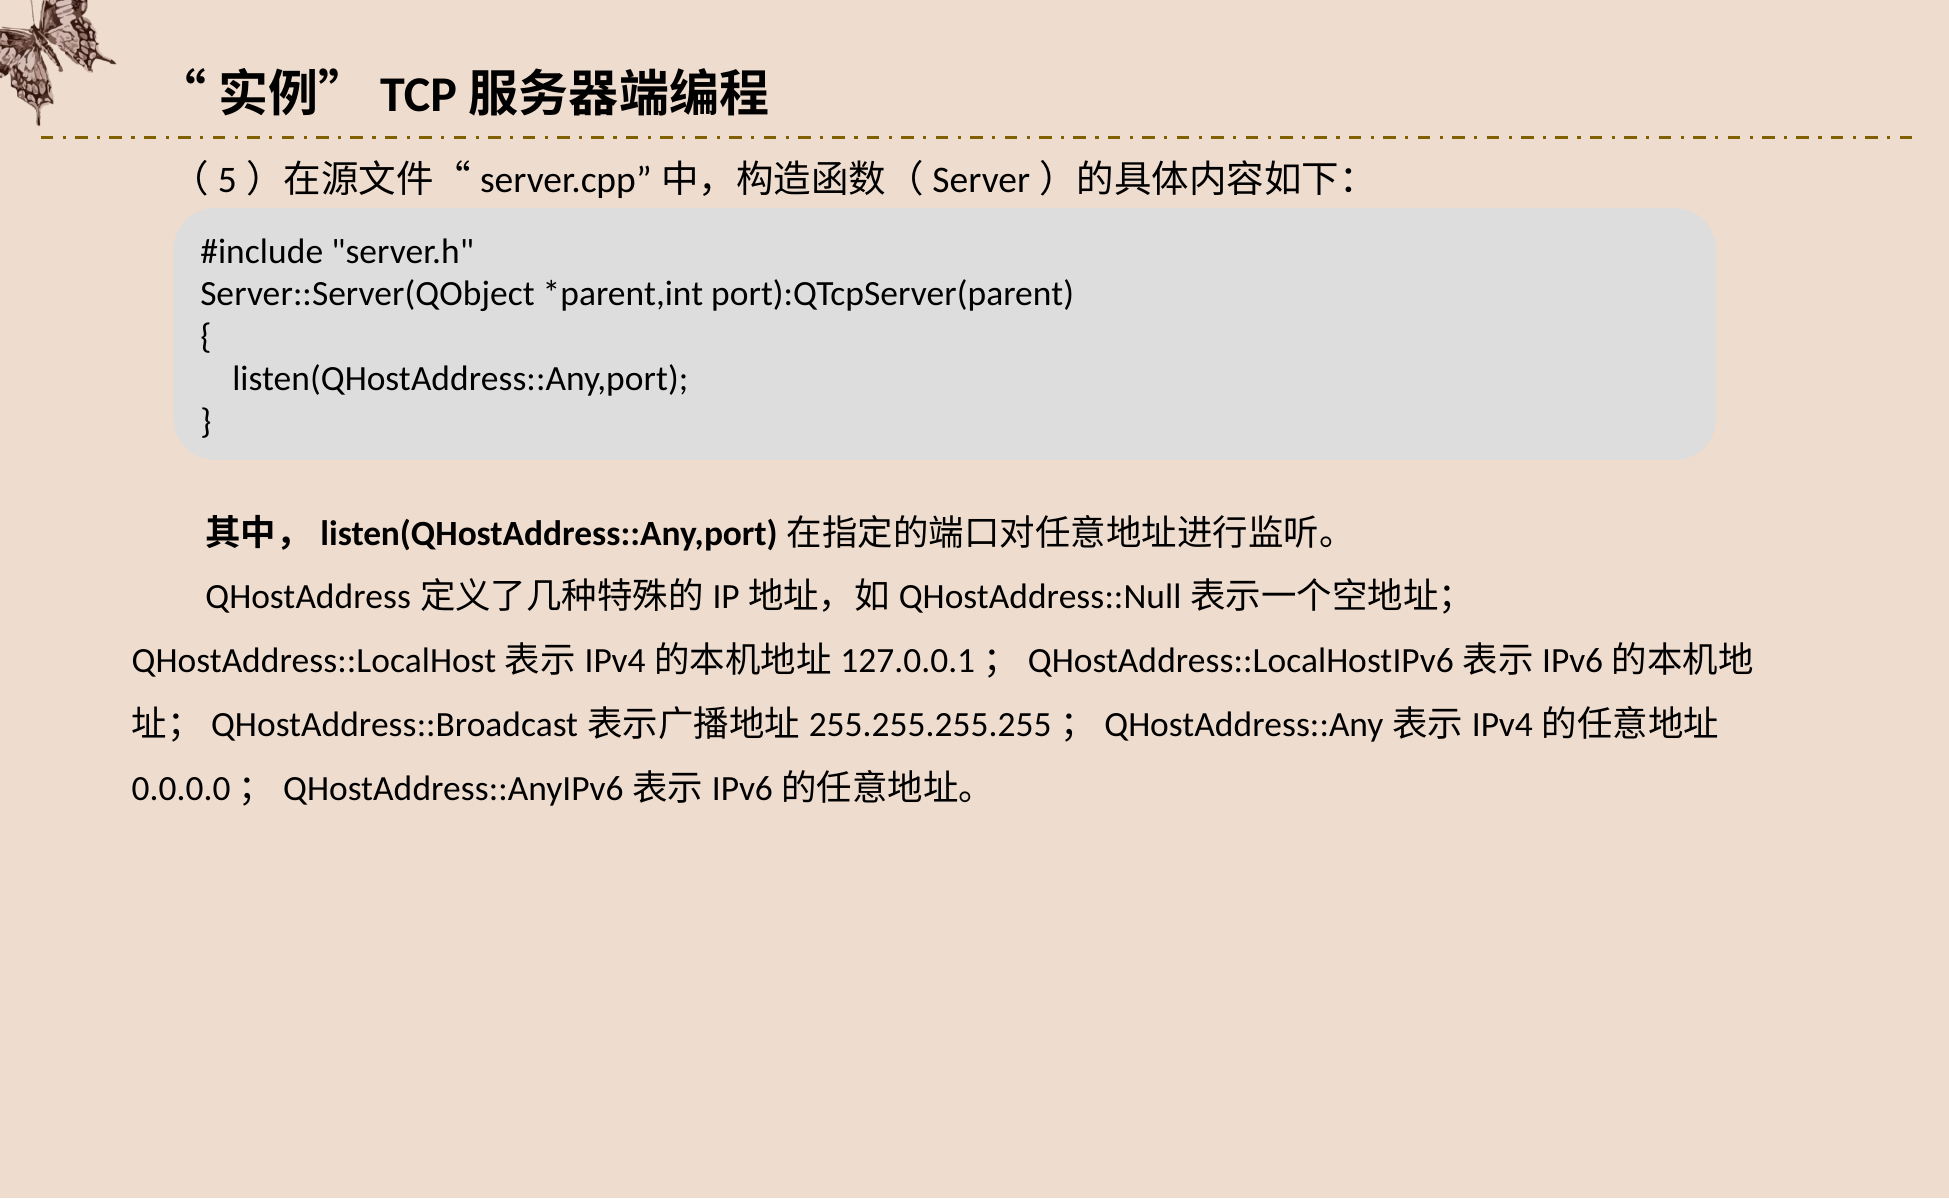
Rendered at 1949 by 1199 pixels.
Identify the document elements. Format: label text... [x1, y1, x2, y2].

text_box “实例”TCP服务器端编程 [141, 53, 784, 129]
text_box #include "server.h" Server::Server(QObject *parent,int port):QTcpServer(parent) { listen(QHostAddress::Any,port); } [173, 207, 1717, 460]
text_box 其中，listen(QHostAddress::Any,port)在指定的端口对任意地址进行监听。 QHostAddress定义了几种特殊的IP地址，如QHostAddress::Null表示一个空地址；QHostAddress::LocalHost表示IPv4的本机地址127.0.0.1；QHostAddress::LocalHostIPv6表示IPv6的本机地址；QHostAddress::Broadcast表示广播地址255.255.255.255；QHostAddress::Any表示IPv4的任意地址0.0.0.0；QHostAddress::AnyIPv6表示IPv6的任意地址。 [116, 481, 1802, 815]
text_box （5）在源文件“server.cpp”中，构造函数（Server）的具体内容如下： [156, 147, 1427, 208]
picture [0, 0, 142, 138]
